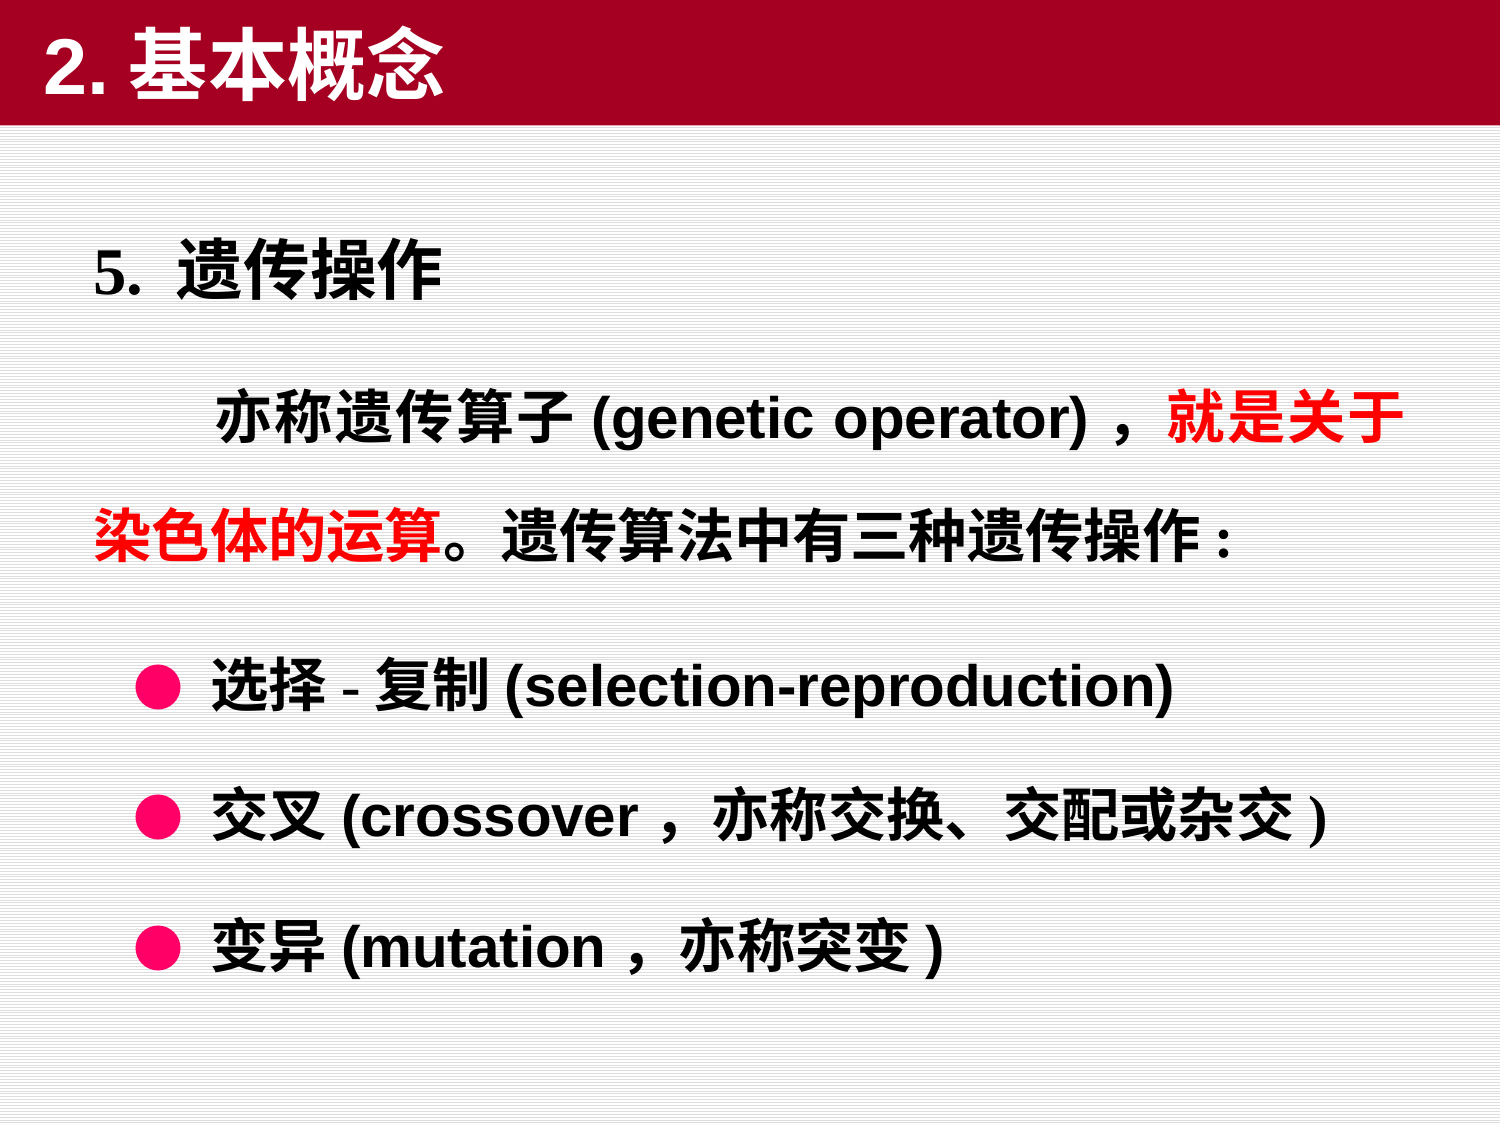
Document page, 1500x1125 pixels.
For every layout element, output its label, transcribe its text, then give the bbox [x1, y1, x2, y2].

text_box 5. 遗传操作 亦称遗传算子(genetic operator)，就是关于染色体的运算。遗传算法中有三种遗传操作: ● 选择-复制(selection-reproduction) ● 交叉(crossover，亦称交换、交配或杂交) ● 变异(mutation，亦称突变) [78, 165, 1421, 987]
title 2.基本概念 [0, 0, 1500, 126]
